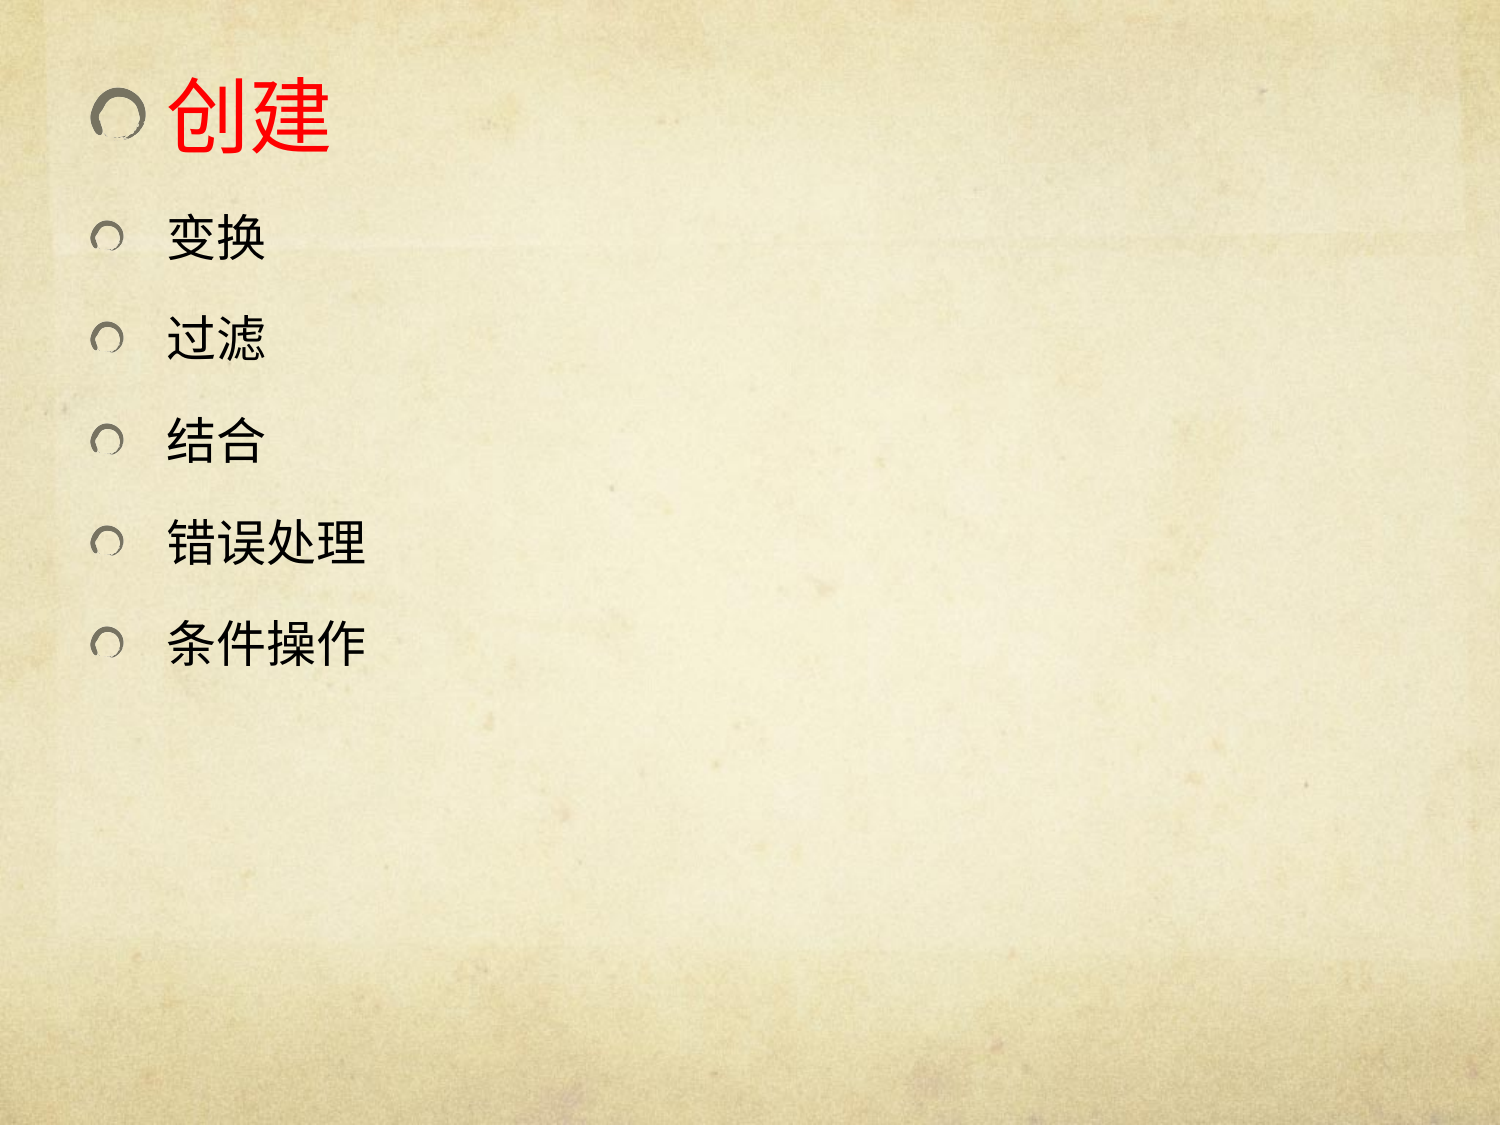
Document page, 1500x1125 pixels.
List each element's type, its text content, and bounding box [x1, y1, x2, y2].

list 创建 变换 过滤 结合 错误处理 条件操作 [75, 56, 1425, 1071]
picture [0, 0, 1500, 1125]
